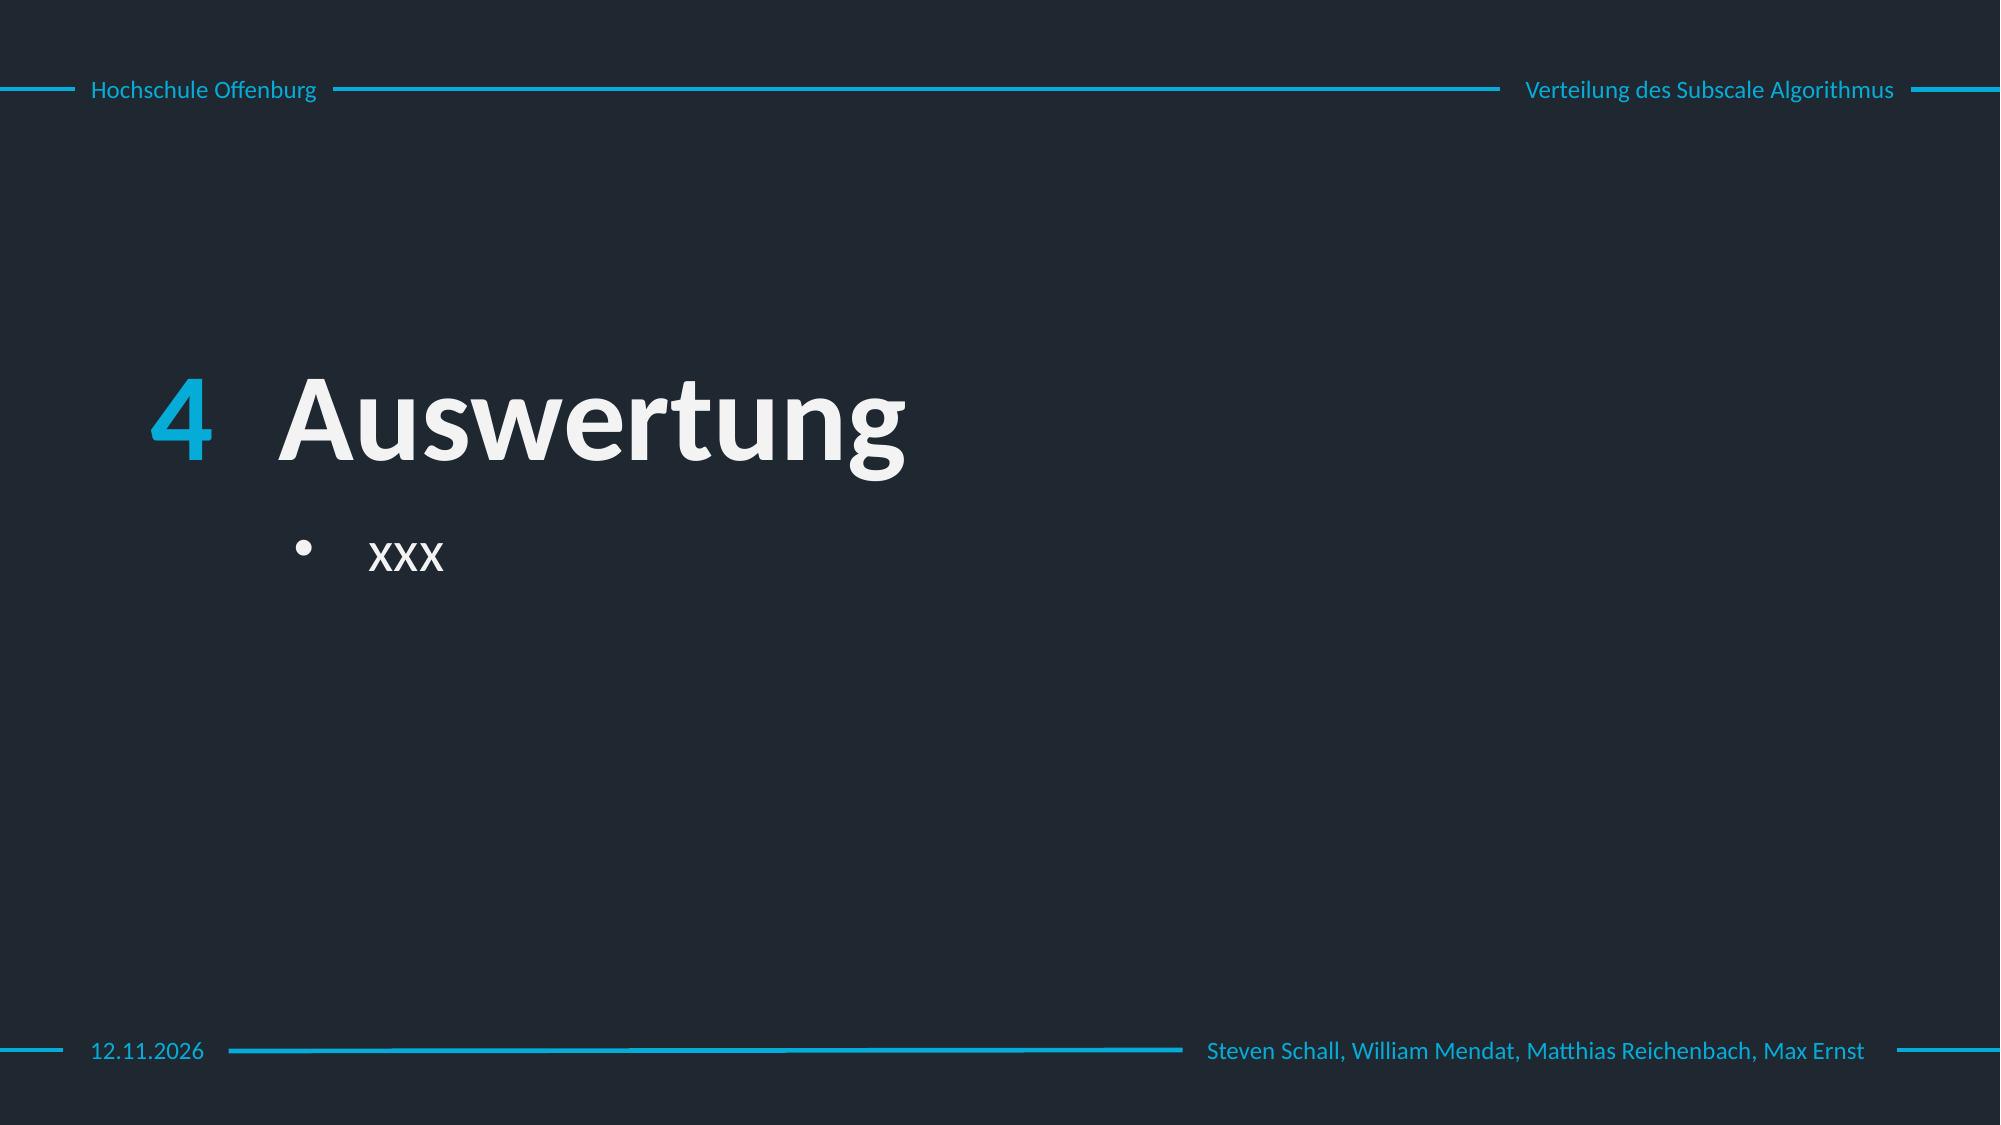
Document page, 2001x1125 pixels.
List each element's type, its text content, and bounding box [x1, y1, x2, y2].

text_box Auswertung [264, 328, 923, 494]
text_box xxx [279, 505, 460, 591]
text_box Hochschule Offenburg [76, 66, 333, 111]
text_box Verteilung des Subscale Algorithmus [1510, 66, 1910, 111]
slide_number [75, 1020, 526, 1080]
text_box 4 [135, 328, 229, 494]
text_box Steven Schall, William Mendat, Matthias Reichenbach, Max Ernst [1192, 1027, 1887, 1072]
